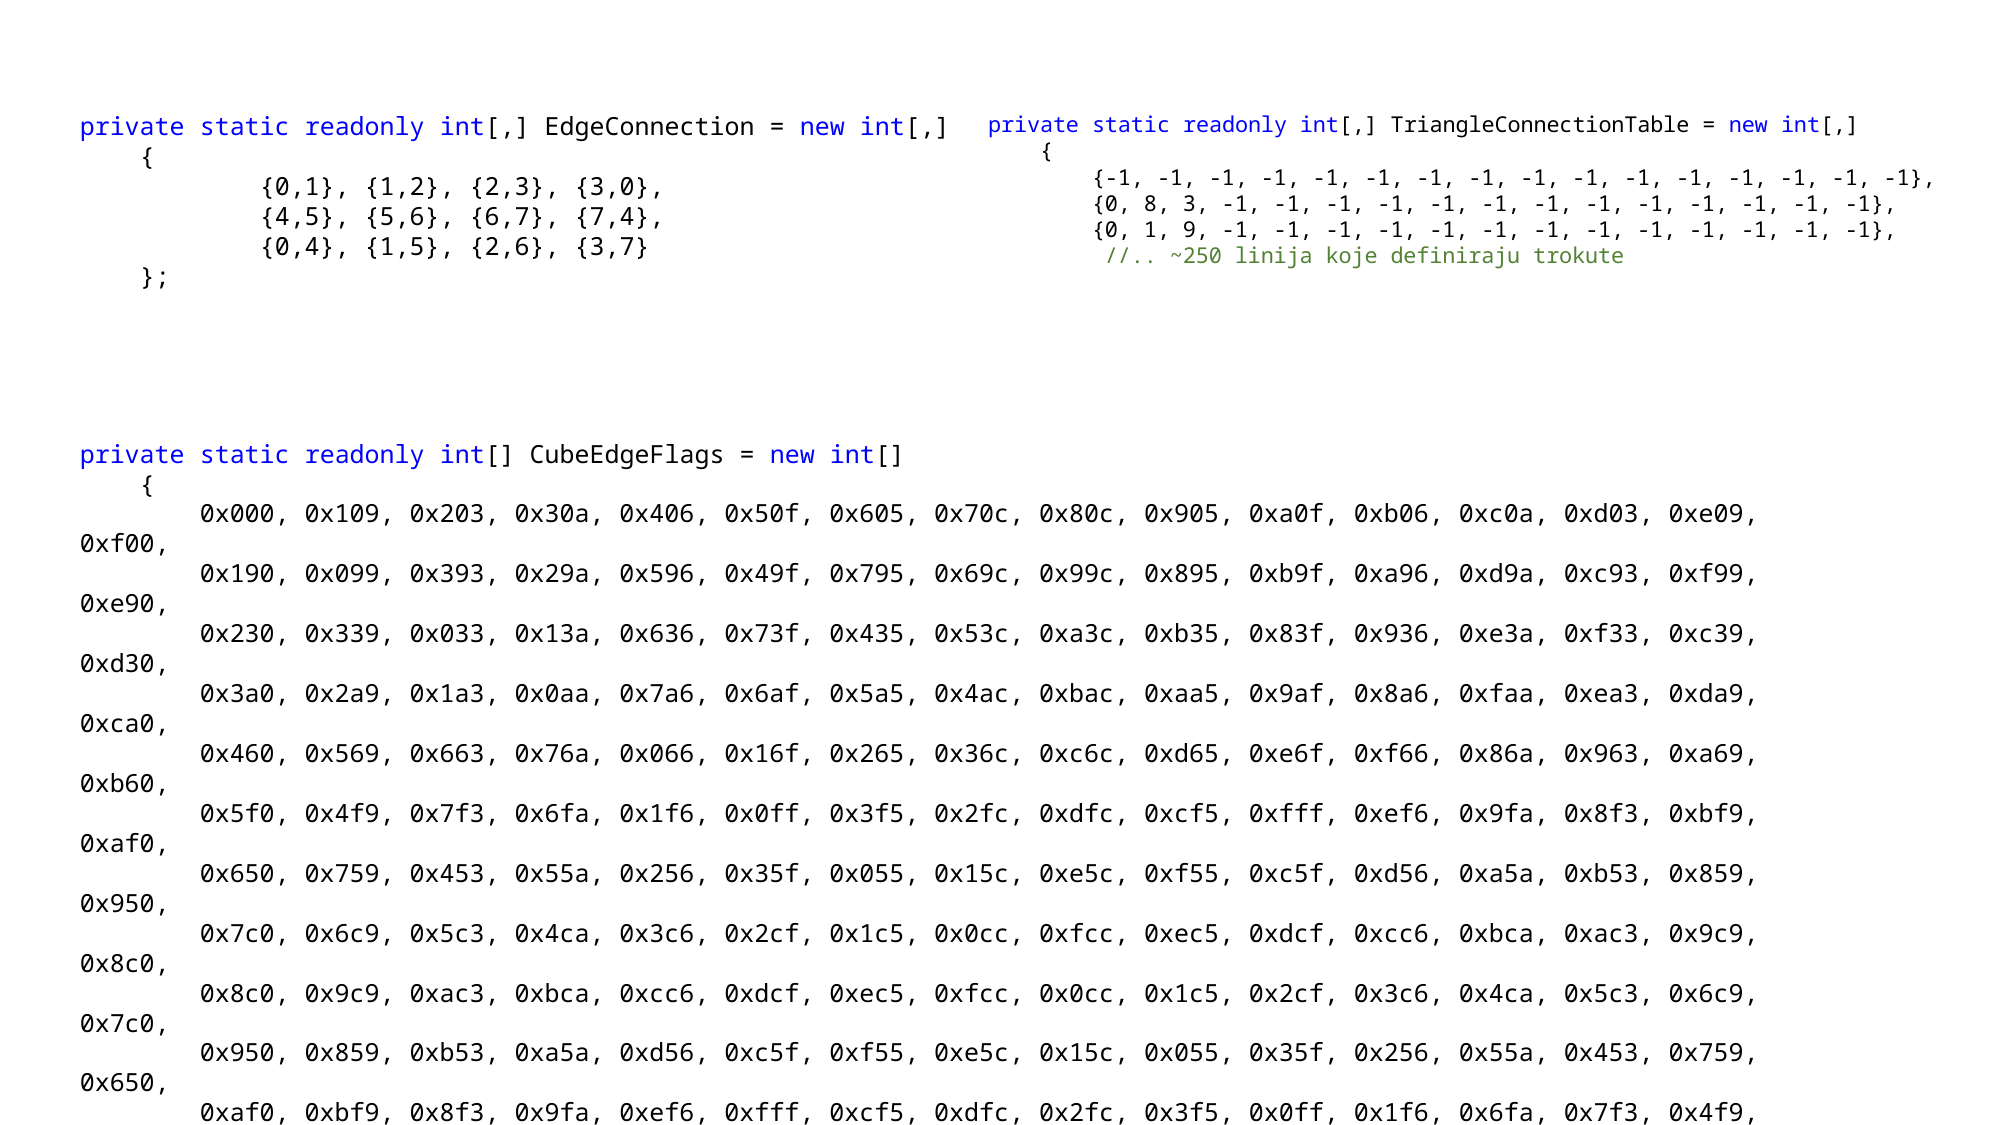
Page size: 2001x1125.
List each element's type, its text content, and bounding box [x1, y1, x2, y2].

text_box private static readonly int[,] TriangleConnectionTable = new int[,] { {-1, -1, -1, -1, -1, -1, -1, -1, -1, -1, -1, -1, -1, -1, -1, -1}, {0, 8, 3, -1, -1, -1, -1, -1, -1, -1, -1, -1, -1, -1, -1, -1}, {0, 1, 9, -1, -1, -1, -1, -1, -1, -1, -1, -1, -1, -1, -1, -1}, //.. ~250 linija koje definiraju trokute [973, 103, 1973, 276]
text_box private static readonly int[,] EdgeConnection = new int[,] { {0,1}, {1,2}, {2,3}, {3,0}, {4,5}, {5,6}, {6,7}, {7,4}, {0,4}, {1,5}, {2,6}, {3,7} }; [64, 103, 1400, 298]
text_box private static readonly int[] CubeEdgeFlags = new int[] { 0x000, 0x109, 0x203, 0x30a, 0x406, 0x50f, 0x605, 0x70c, 0x80c, 0x905, 0xa0f, 0xb06, 0xc0a, 0xd03, 0xe09, 0xf00, 0x190, 0x099, 0x393, 0x29a, 0x596, 0x49f, 0x795, 0x69c, 0x99c, 0x895, 0xb9f, 0xa96, 0xd9a, 0xc93, 0xf99, 0xe90, 0x230, 0x339, 0x033, 0x13a, 0x636, 0x73f, 0x435, 0x53c, 0xa3c, 0xb35, 0x83f, 0x936, 0xe3a, 0xf33, 0xc39, 0xd30, 0x3a0, 0x2a9, 0x1a3, 0x0aa, 0x7a6, 0x6af, 0x5a5, 0x4ac, 0xbac, 0xaa5, 0x9af, 0x8a6, 0xfaa, 0xea3, 0xda9, 0xca0, 0x460, 0x569, 0x663, 0x76a, 0x066, 0x16f, 0x265, 0x36c, 0xc6c, 0xd65, 0xe6f, 0xf66, 0x86a, 0x963, 0xa69, 0xb60, 0x5f0, 0x4f9, 0x7f3, 0x6fa, 0x1f6, 0x0ff, 0x3f5, 0x2fc, 0xdfc, 0xcf5, 0xfff, 0xef6, 0x9fa, 0x8f3, 0xbf9, 0xaf0, 0x650, 0x759, 0x453, 0x55a, 0x256, 0x35f, 0x055, 0x15c, 0xe5c, 0xf55, 0xc5f, 0xd56, 0xa5a, 0xb53, 0x859, 0x950, 0x7c0, 0x6c9, 0x5c3, 0x4ca, 0x3c6, 0x2cf, 0x1c5, 0x0cc, 0xfcc, 0xec5, 0xdcf, 0xcc6, 0xbca, 0xac3, 0x9c9, 0x8c0, 0x8c0, 0x9c9, 0xac3, 0xbca, 0xcc6, 0xdcf, 0xec5, 0xfcc, 0x0cc, 0x1c5, 0x2cf, 0x3c6, 0x4ca, 0x5c3, 0x6c9, 0x7c0, 0x950, 0x859, 0xb53, 0xa5a, 0xd56, 0xc5f, 0xf55, 0xe5c, 0x15c, 0x055, 0x35f, 0x256, 0x55a, 0x453, 0x759, 0x650, 0xaf0, 0xbf9, 0x8f3, 0x9fa, 0xef6, 0xfff, 0xcf5, 0xdfc, 0x2fc, 0x3f5, 0x0ff, 0x1f6, 0x6fa, 0x7f3, 0x4f9, 0x5f0, 0xb60, 0xa69, 0x963, 0x86a, 0xf66, 0xe6f, 0xd65, 0xc6c, 0x36c, 0x265, 0x16f, 0x066, 0x76a, 0x663, 0x569, 0x460, 0xca0, 0xda9, 0xea3, 0xfaa, 0x8a6, 0x9af, 0xaa5, 0xbac, 0x4ac, 0x5a5, 0x6af, 0x7a6, 0x0aa, 0x1a3, 0x2a9, 0x3a0, 0xd30, 0xc39, 0xf33, 0xe3a, 0x936, 0x83f, 0xb35, 0xa3c, 0x53c, 0x435, 0x73f, 0x636, 0x13a, 0x033, 0x339, 0x230, 0xe90, 0xf99, 0xc93, 0xd9a, 0xa96, 0xb9f, 0x895, 0x99c, 0x69c, 0x795, 0x49f, 0x596, 0x29a, 0x393, 0x099, 0x190, 0xf00, 0xe09, 0xd03, 0xc0a, 0xb06, 0xa0f, 0x905, 0x80c, 0x70c, 0x605, 0x50f, 0x406, 0x30a, 0x203, 0x109, 0x000 }; [65, 430, 1844, 1125]
